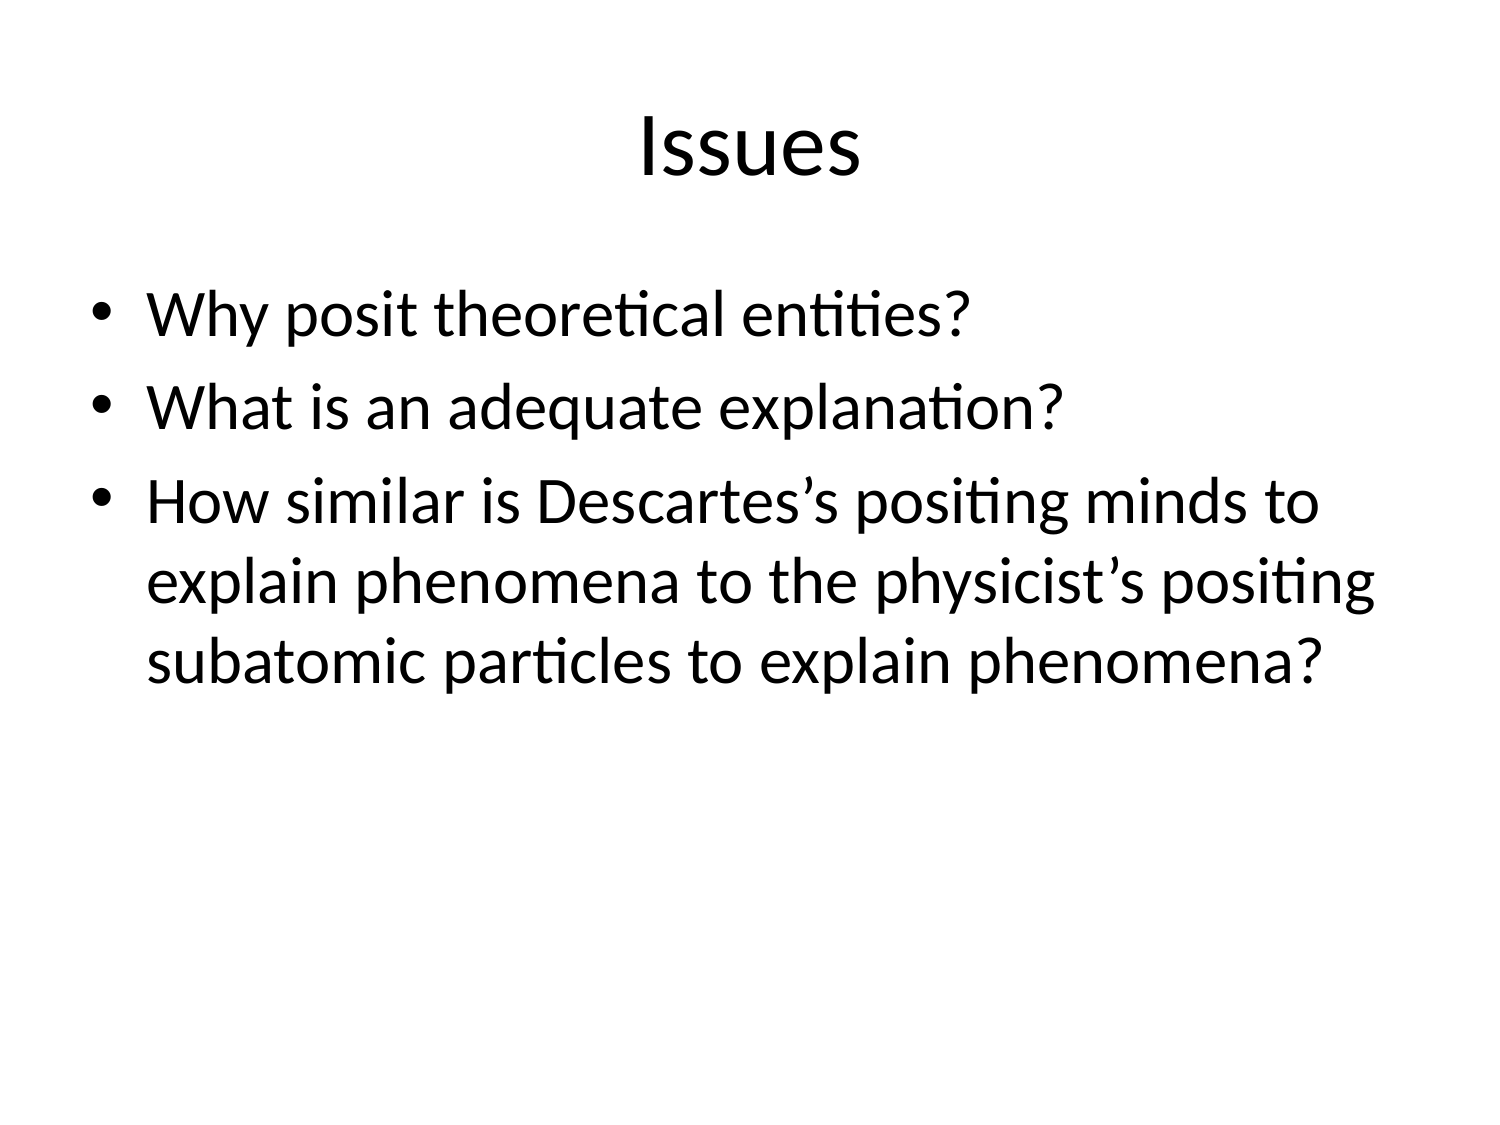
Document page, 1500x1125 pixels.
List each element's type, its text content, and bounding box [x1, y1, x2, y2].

title Issues [75, 45, 1425, 233]
list Why posit theoretical entities? What is an adequate explanation? How similar is Descartes’s positing minds to explain phenomena to the physicist’s positing subatomic particles to explain phenomena? [75, 262, 1425, 1005]
